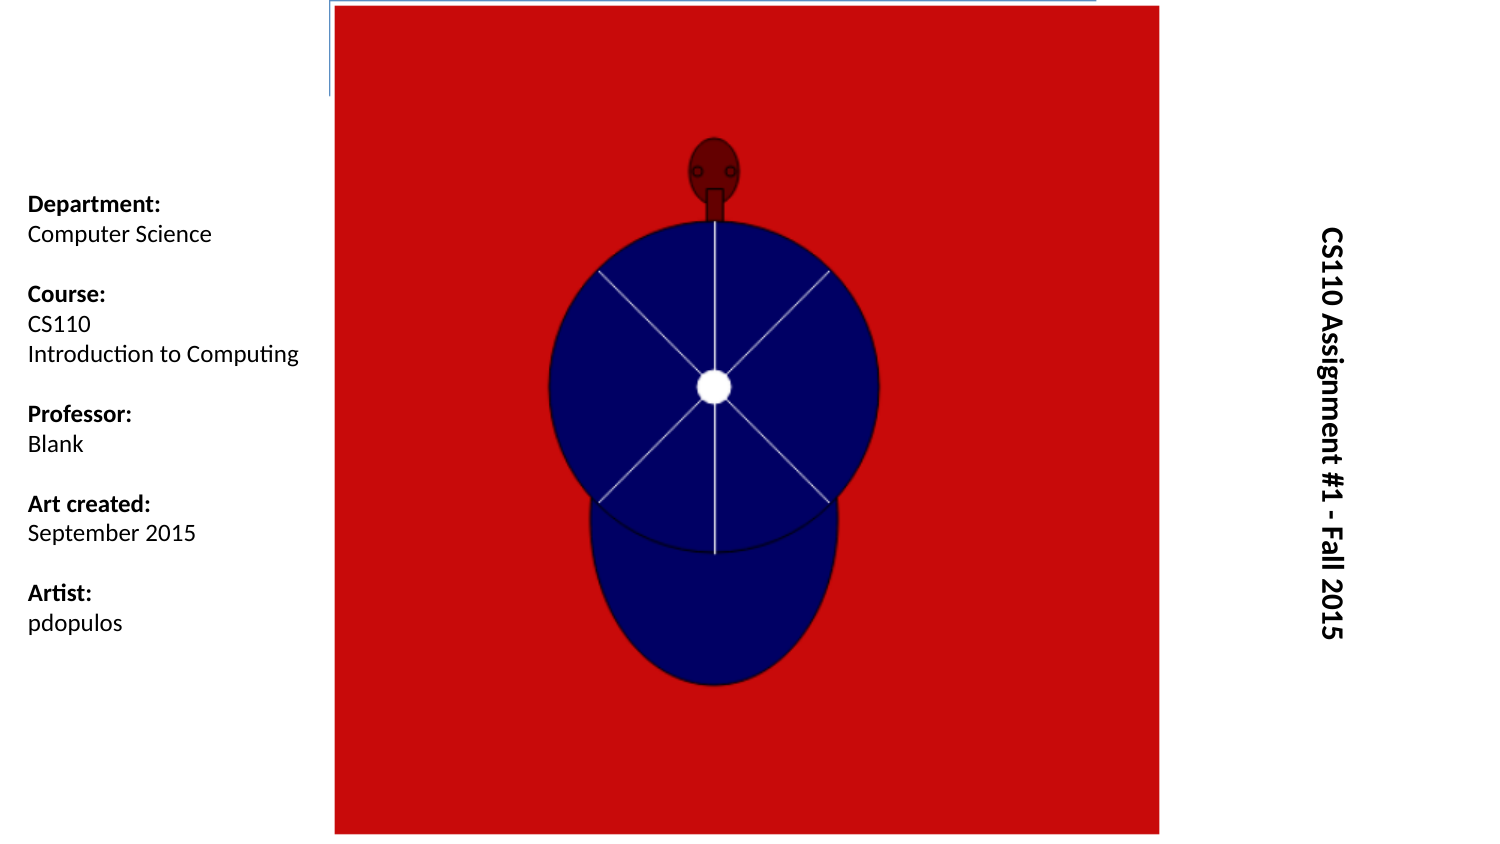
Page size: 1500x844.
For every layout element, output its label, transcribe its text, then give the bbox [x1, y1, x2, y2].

text_box CS110 Assignment #1 - Fall 2015 [1288, 89, 1380, 780]
text_box Department: Computer Science Course: CS110 Introduction to Computing Professor: Blank Art created: September 2015 Artist: pdopulos [13, 180, 315, 644]
picture [328, 0, 1173, 844]
